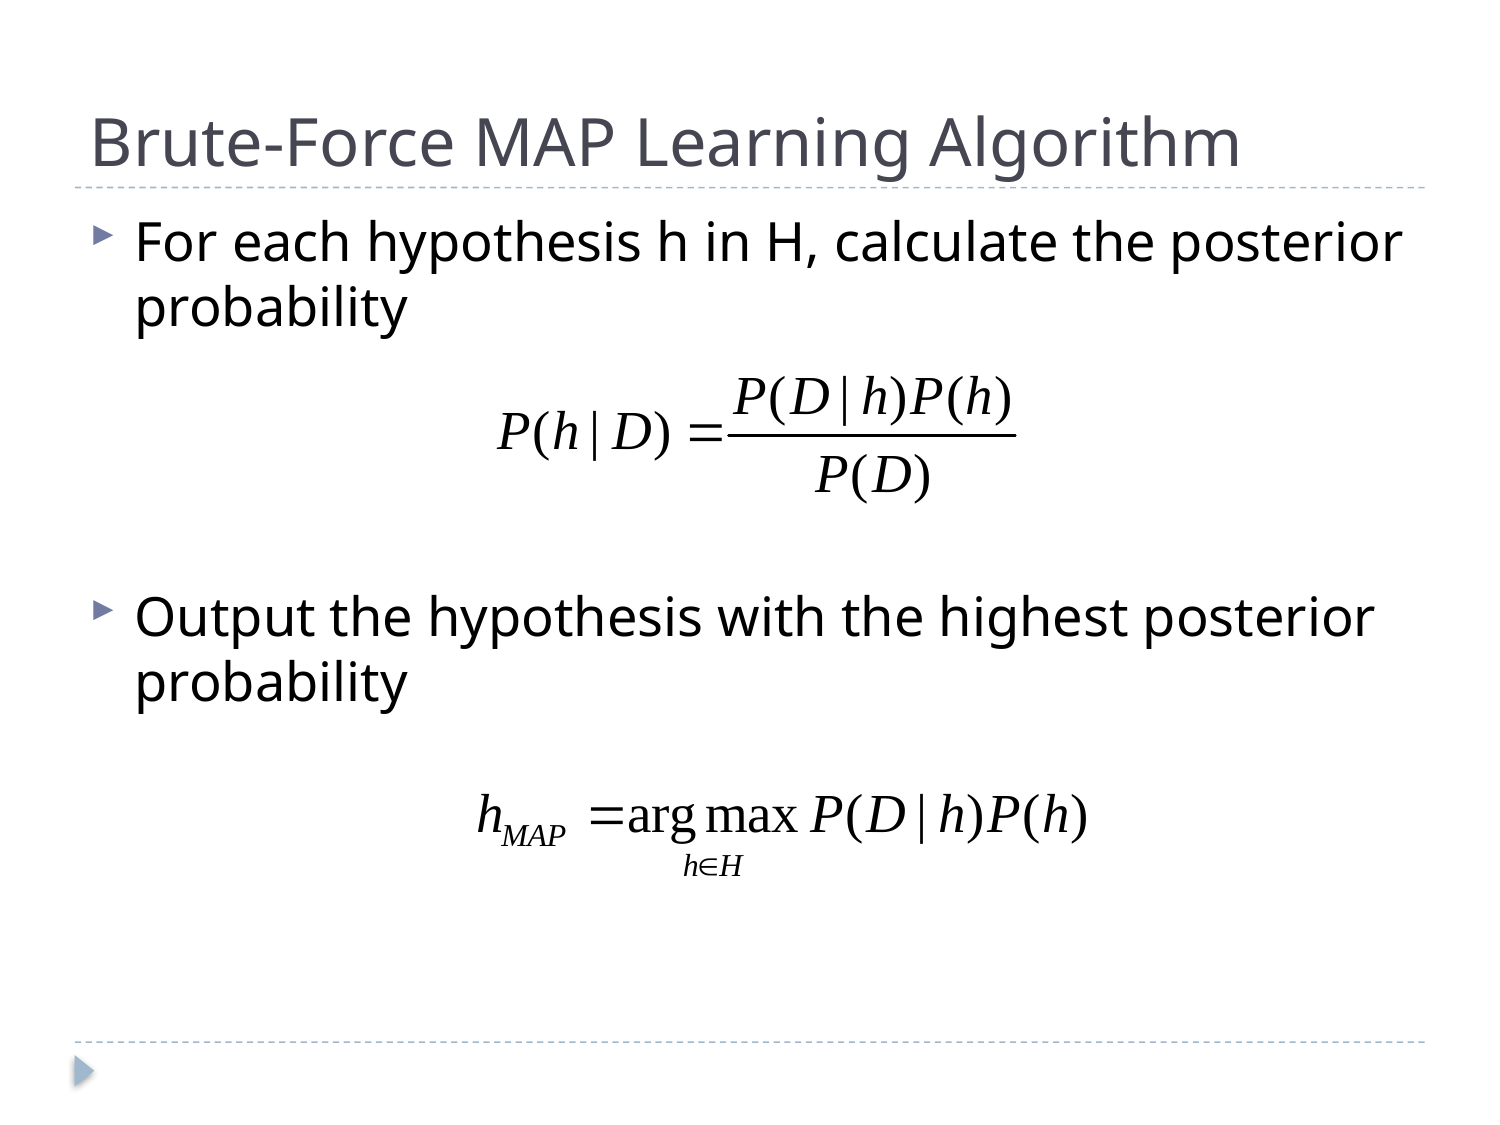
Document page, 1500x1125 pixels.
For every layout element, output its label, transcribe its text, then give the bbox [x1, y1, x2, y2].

title Brute-Force MAP Learning Algorithm [75, 24, 1425, 188]
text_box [467, 777, 1101, 888]
list For each hypothesis h in H, calculate the posterior probability Output the hypothesis with the highest posterior probability [75, 200, 1425, 1010]
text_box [487, 362, 1029, 514]
